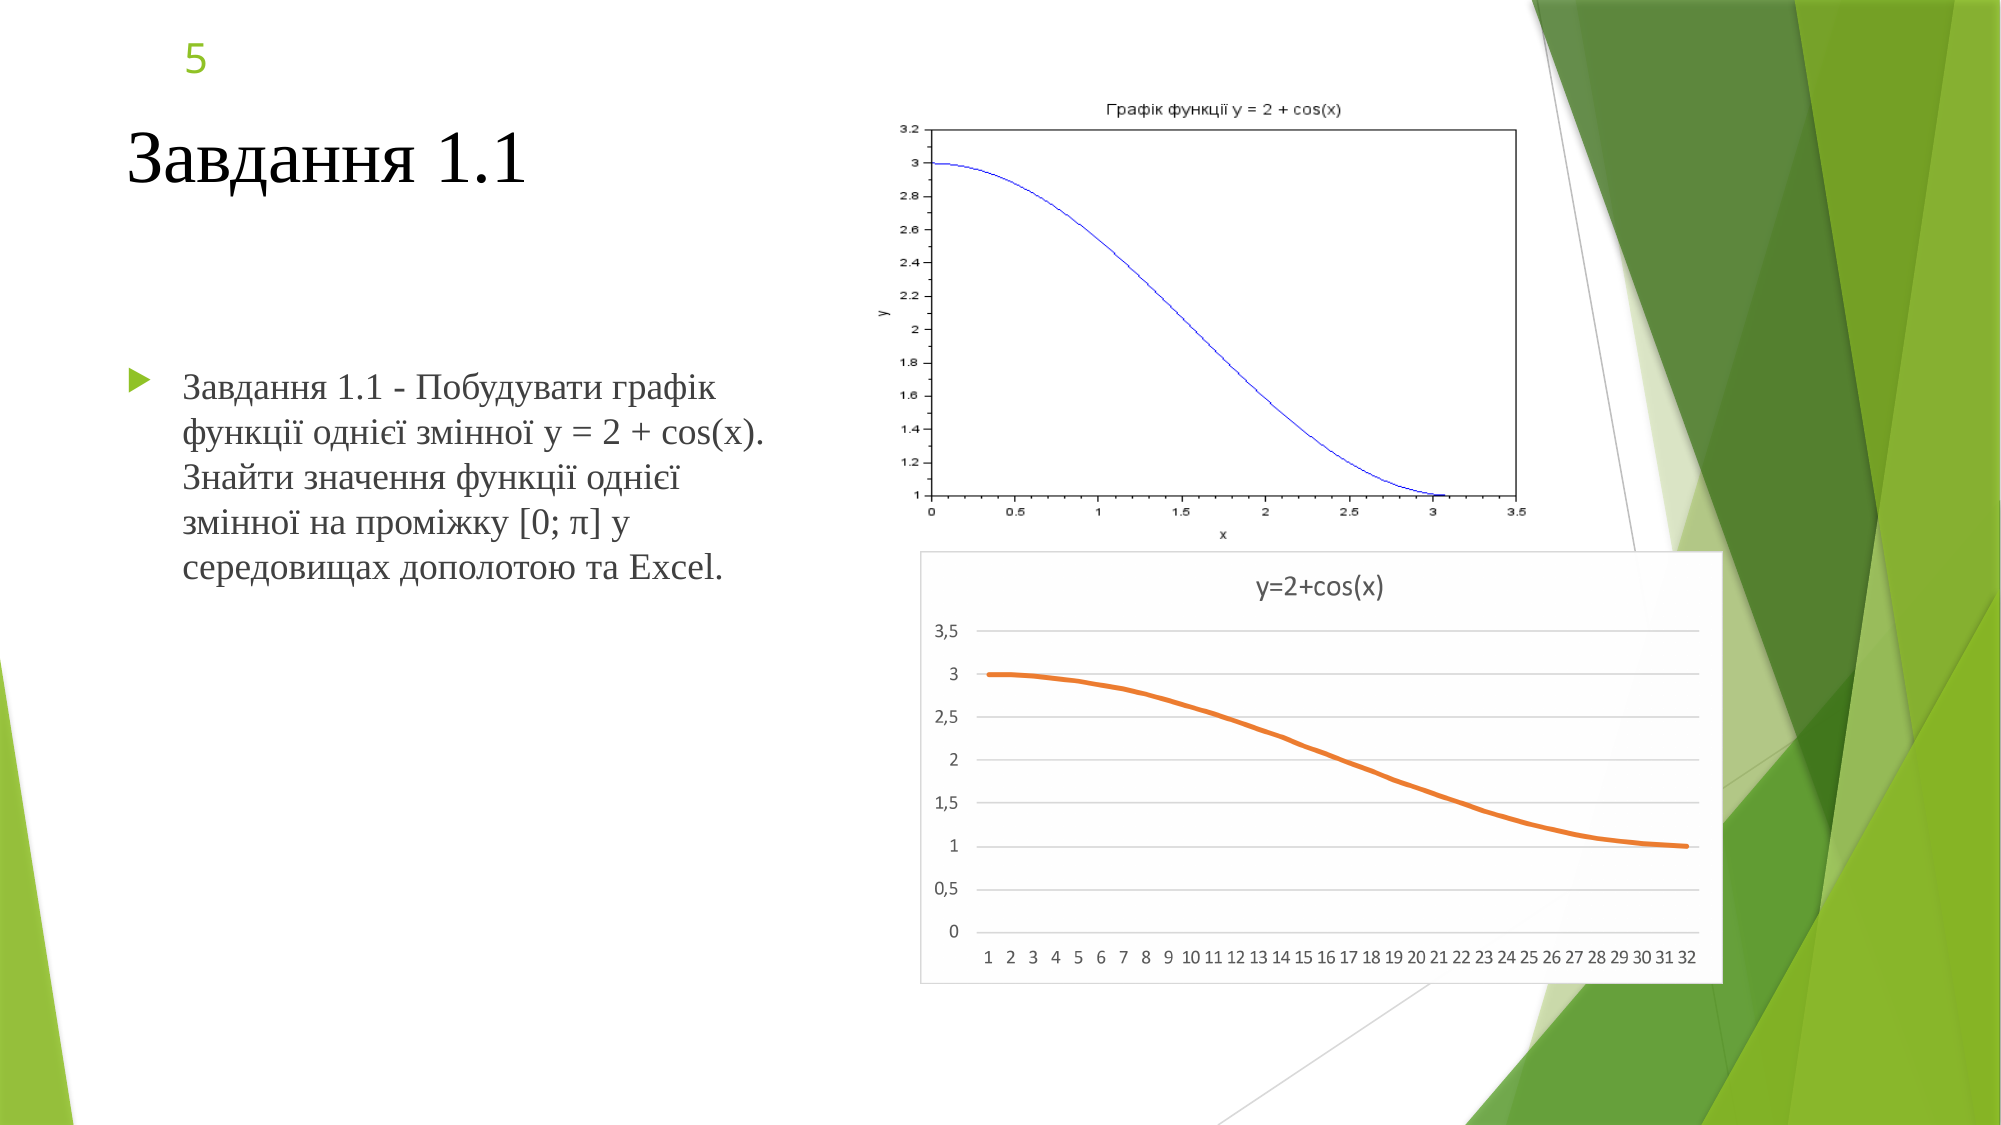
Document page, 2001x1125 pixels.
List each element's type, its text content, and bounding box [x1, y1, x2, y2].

slide_number 5 [111, 30, 224, 91]
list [867, 90, 1537, 544]
list Завдання 1.1 - Побудувати графік функції однієї змінної y = 2 + cos(x). Знайти значення функції однієї змінної на проміжку [0; π] у середовищах дополотою та Excel. [111, 354, 798, 992]
title Завдання 1.1 [111, 99, 863, 317]
picture [920, 551, 1724, 984]
